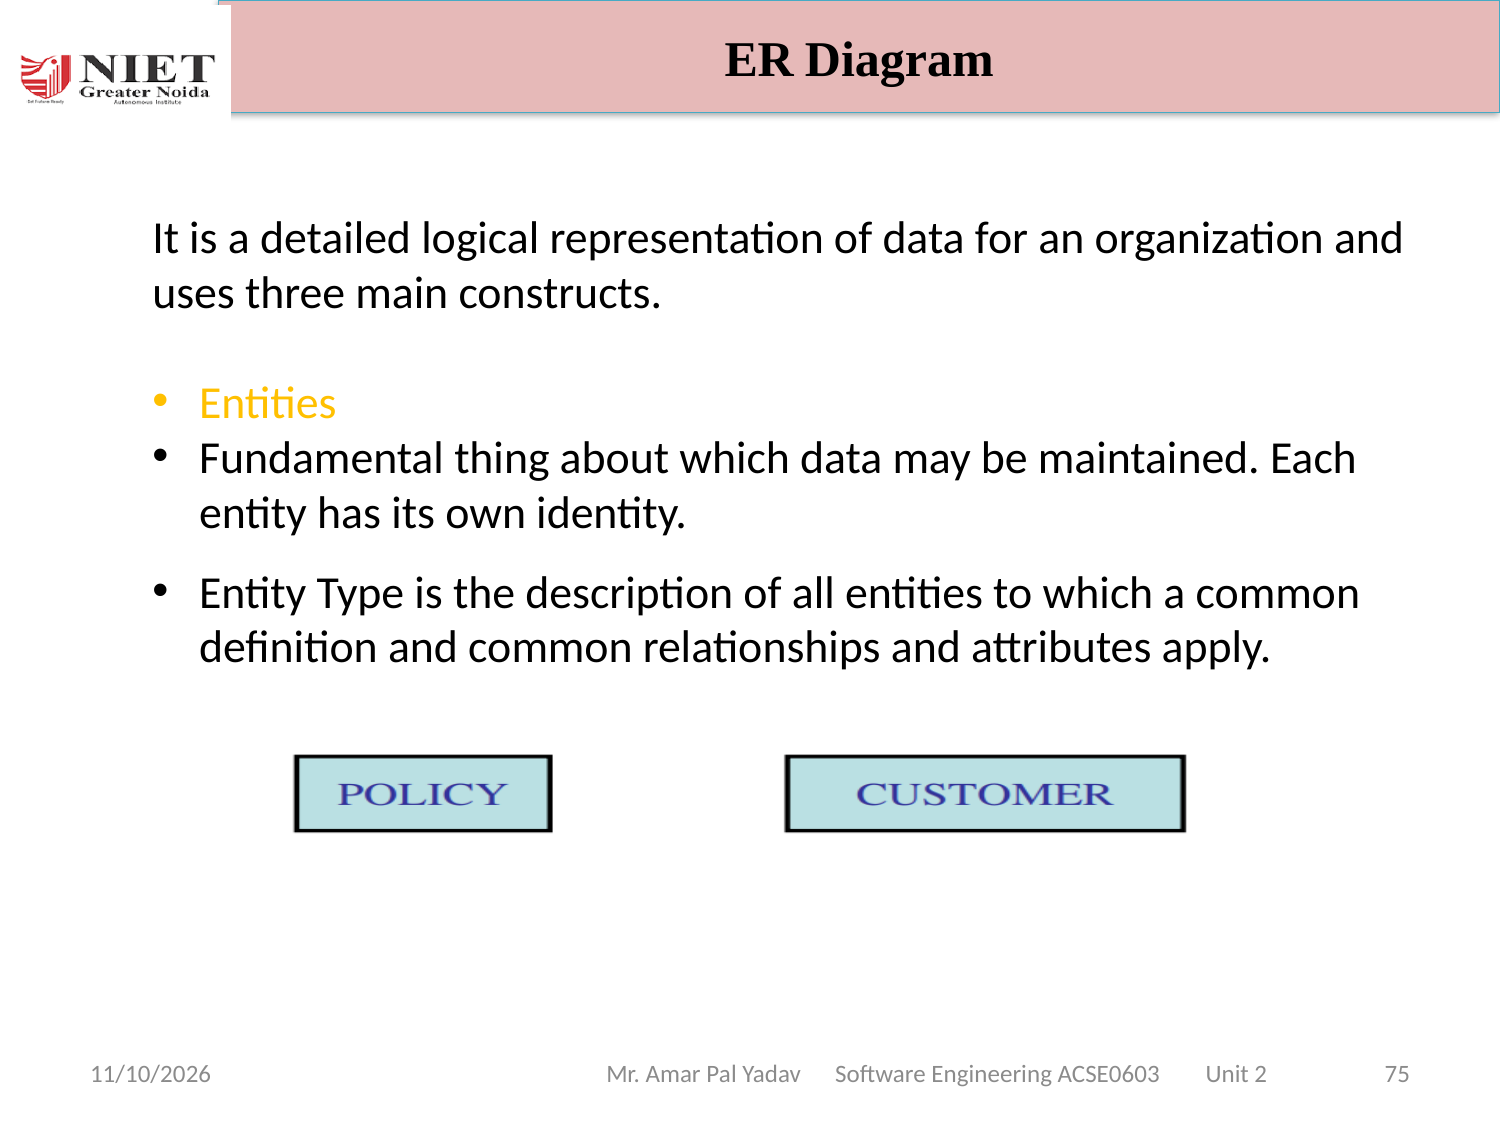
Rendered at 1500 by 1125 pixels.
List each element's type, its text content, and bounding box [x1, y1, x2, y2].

text_box It is a detailed logical representation of data for an organization and uses three main constructs. Entities Fundamental thing about which data may be maintained. Each entity has its own identity. Entity Type is the description of all entities to which a common definition and common relationships and attributes apply. [137, 199, 1463, 735]
footer Mr. Amar Pal Yadav Software Engineering ACSE0603 Unit 2 [512, 1042, 1363, 1103]
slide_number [75, 1042, 425, 1103]
picture [287, 739, 1213, 851]
slide_number 75 [1363, 1042, 1425, 1103]
text_box ER Diagram [218, 0, 1500, 113]
picture [6, 5, 231, 153]
